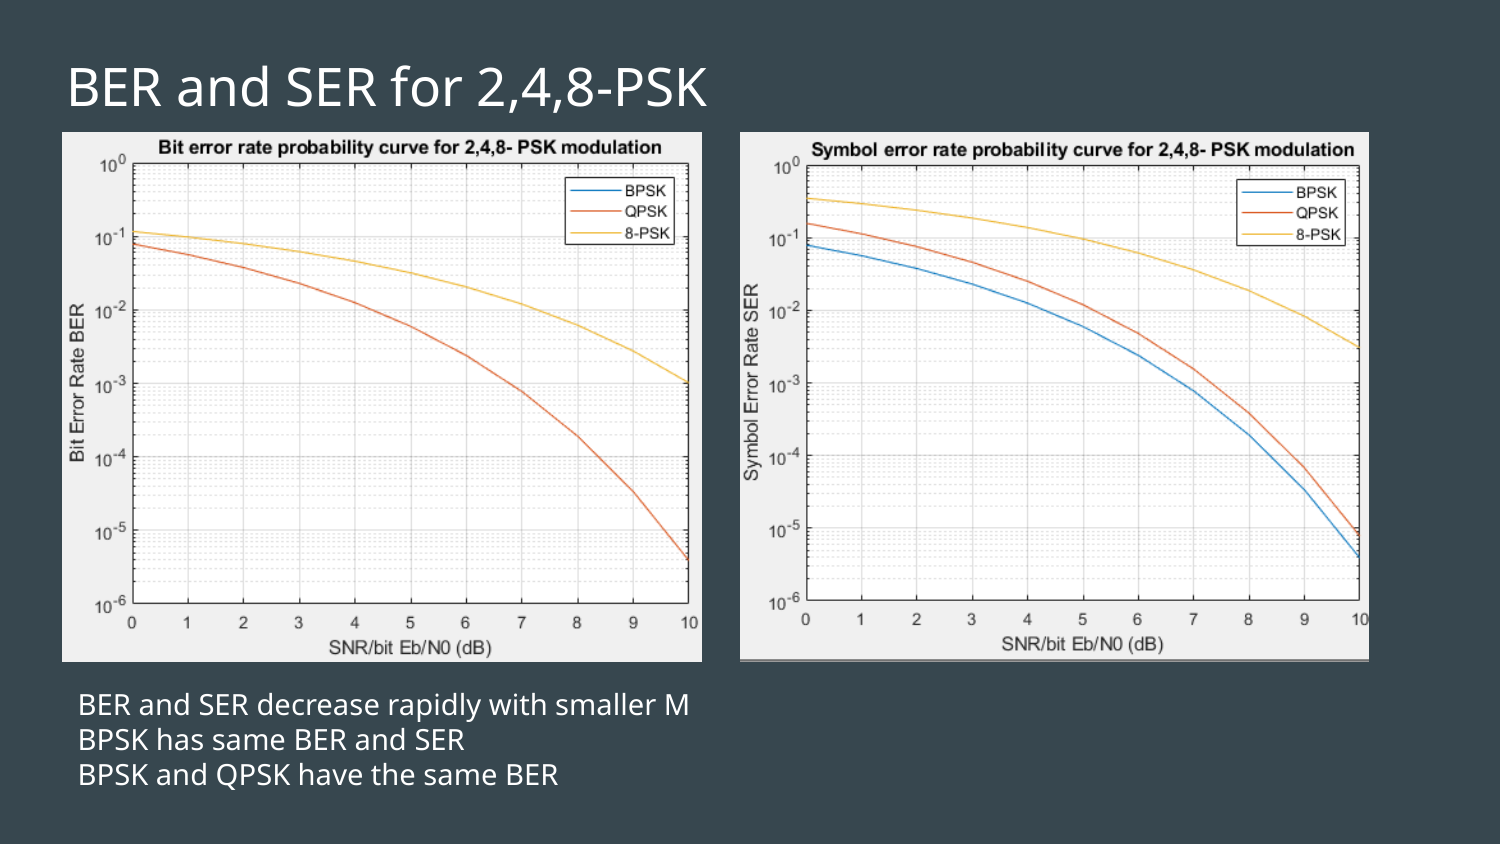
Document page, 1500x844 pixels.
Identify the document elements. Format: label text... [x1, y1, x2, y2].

text_box BER and SER decrease rapidly with smaller M BPSK has same BER and SER BPSK and QPSK have the same BER [62, 671, 1293, 806]
title BER and SER for 2,4,8-PSK [51, 38, 1449, 133]
picture [740, 131, 1369, 662]
picture [62, 131, 703, 662]
